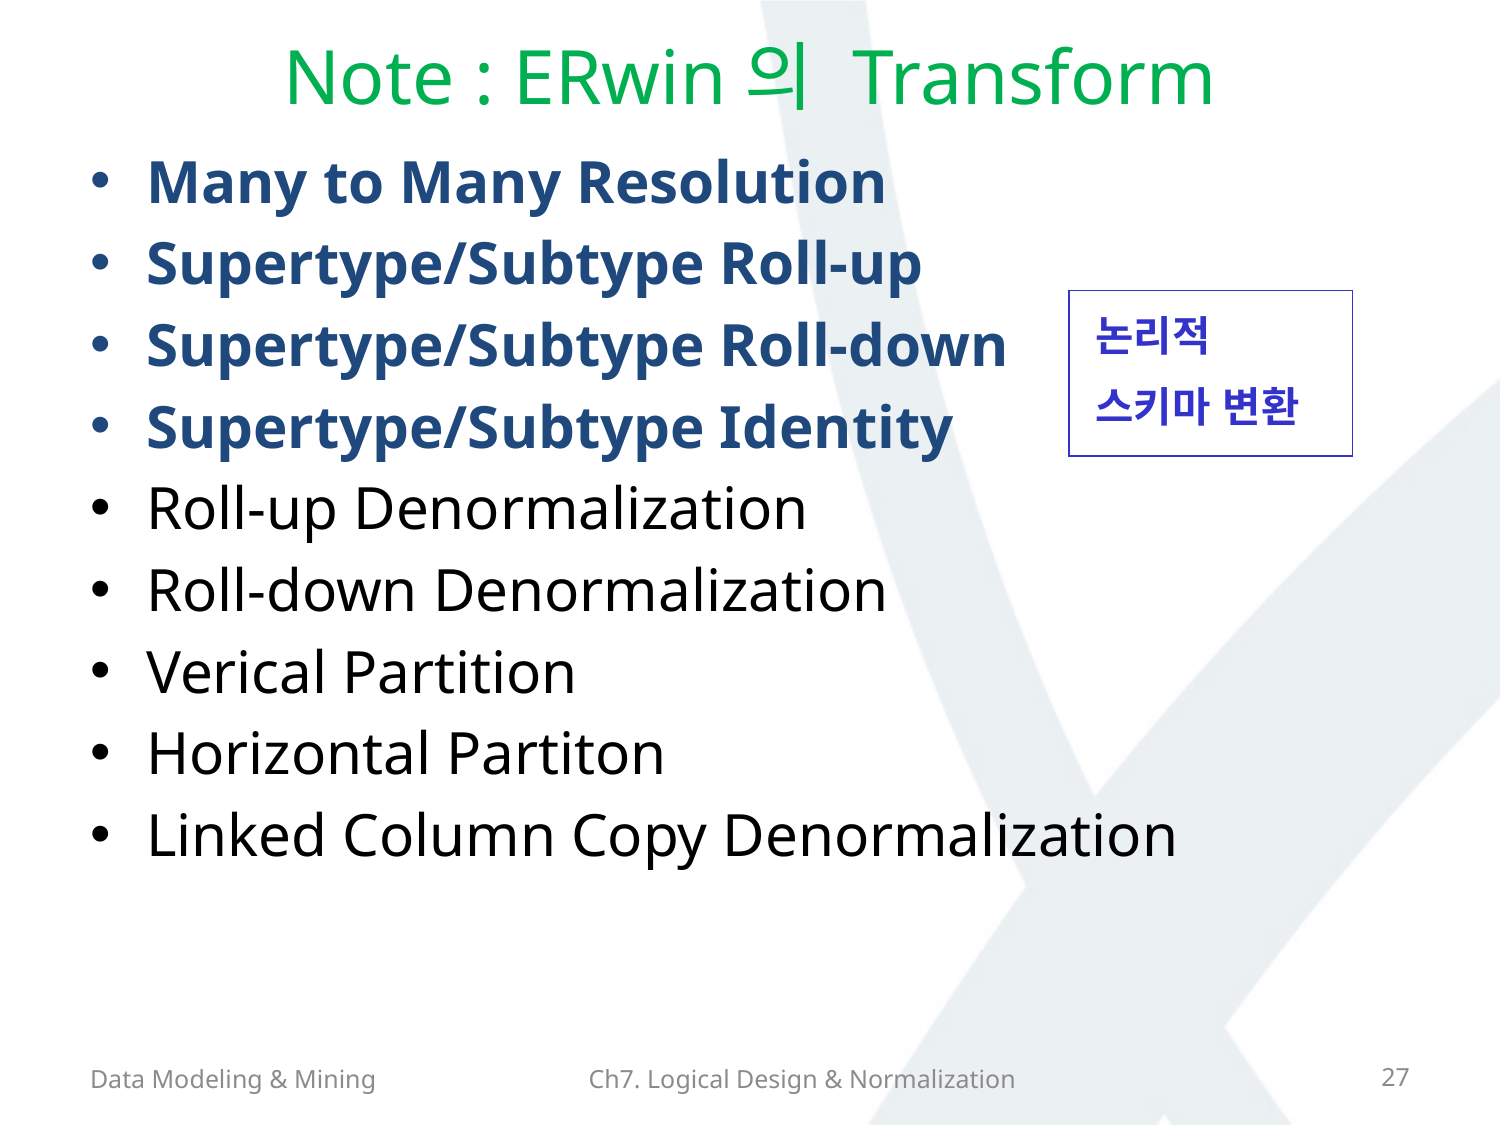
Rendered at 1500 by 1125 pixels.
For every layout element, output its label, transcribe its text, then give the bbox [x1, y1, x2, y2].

picture [0, 0, 1500, 1125]
list Many to Many Resolution Supertype/Subtype Roll-up Supertype/Subtype Roll-down Supertype/Subtype Identity Roll-up Denormalization Roll-down Denormalization Verical Partition Horizontal Partiton Linked Column Copy Denormalization [74, 136, 1426, 1044]
slide_number Data Modeling & Mining [75, 1054, 425, 1103]
title Note : ERwin의 Transform [74, 23, 1426, 126]
footer Ch7. Logical Design & Normalization [512, 1054, 1093, 1103]
text_box [1068, 290, 1353, 457]
slide_number 27 [1340, 1054, 1425, 1103]
